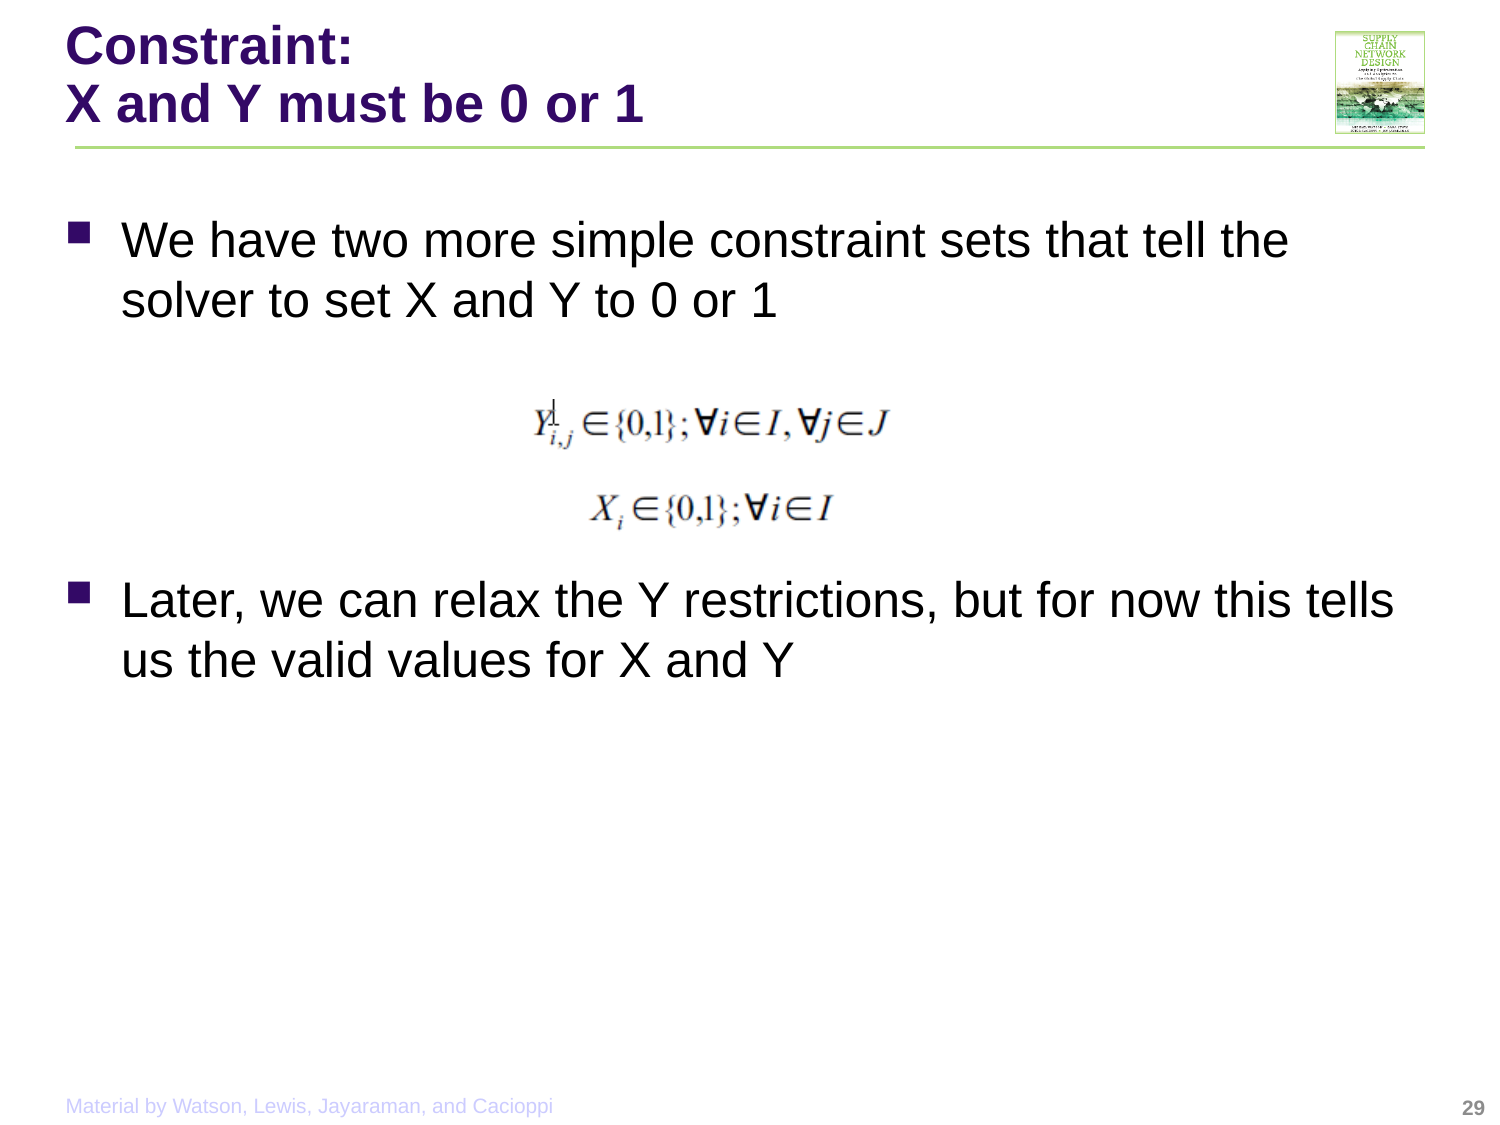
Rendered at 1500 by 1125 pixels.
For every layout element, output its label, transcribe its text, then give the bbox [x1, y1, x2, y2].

picture [524, 399, 915, 544]
list We have two more simple constraint sets that tell the solver to set X and Y to 0 or 1 Later, we can relax the Y restrictions, but for now this tells us the valid values for X and Y [50, 200, 1425, 1038]
picture [1336, 32, 1424, 133]
slide_number 29 [1325, 1087, 1500, 1125]
title Constraint: X and Y must be 0 or 1 [50, 0, 1300, 150]
